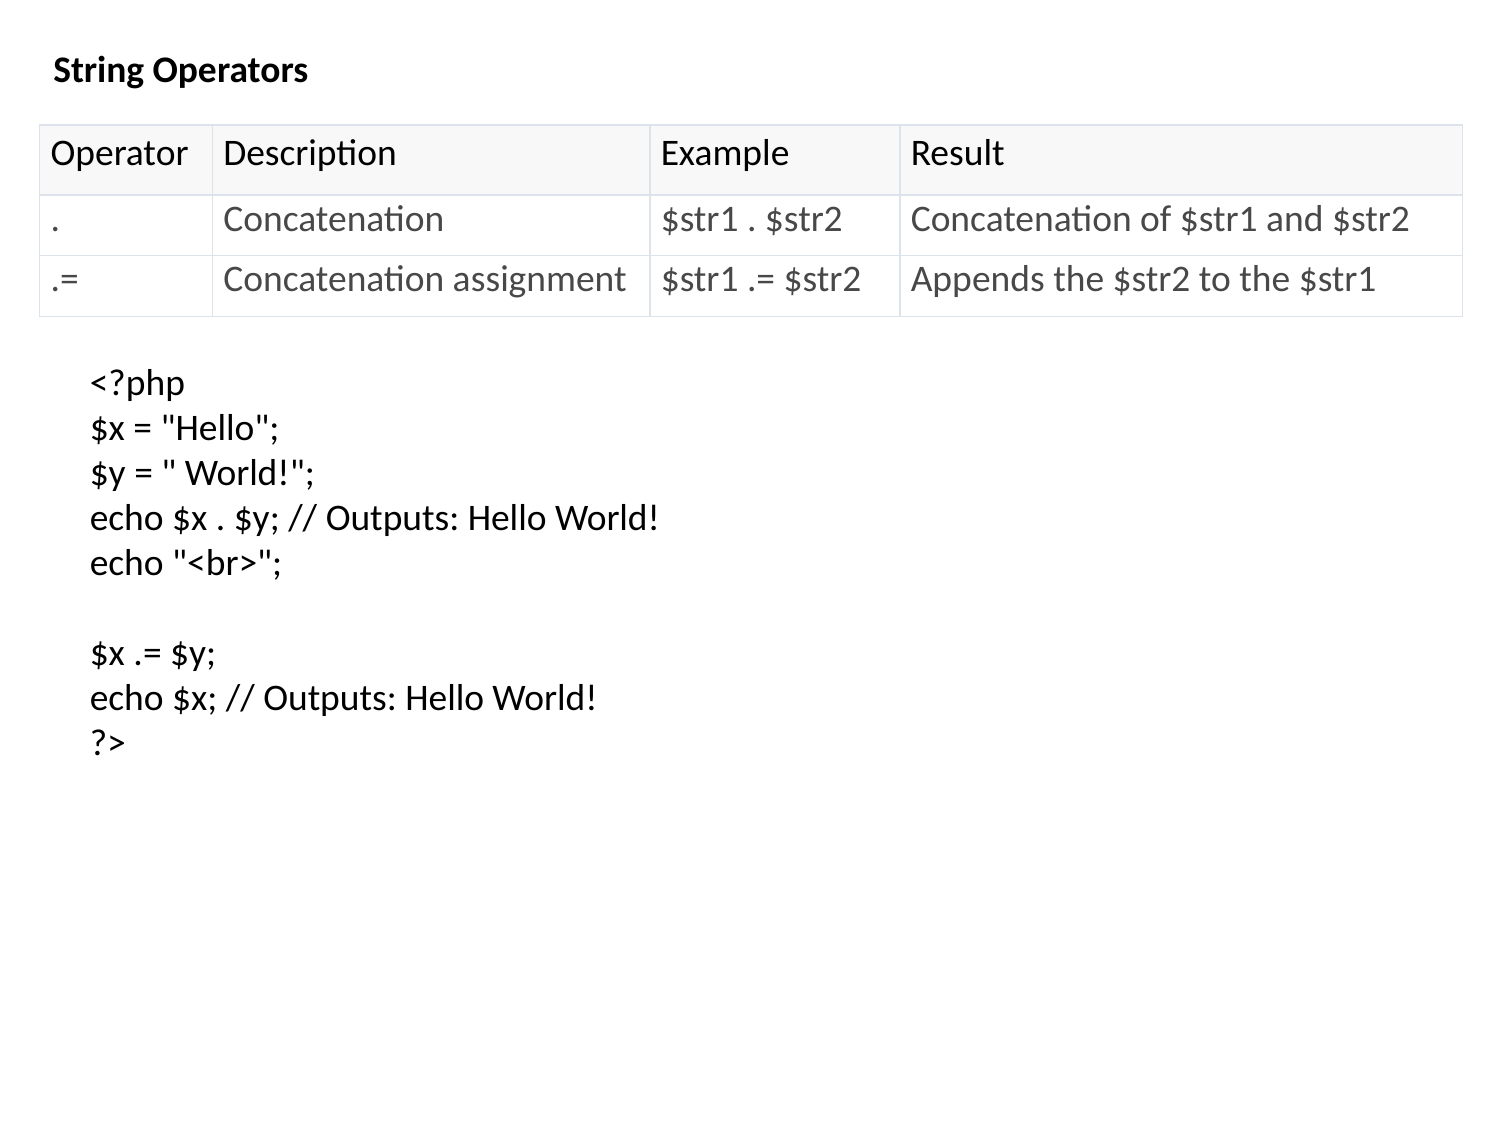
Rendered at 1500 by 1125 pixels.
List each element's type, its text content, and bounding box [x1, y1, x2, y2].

table_cell Concatenation of $str1 and $str2 [901, 196, 1462, 255]
table_cell Concatenation assignment [213, 256, 649, 316]
table_header Example [651, 126, 899, 194]
text_box String Operators [38, 37, 324, 98]
table_cell $str1 . $str2 [651, 196, 899, 255]
table_cell .= [40, 256, 212, 316]
table_cell Appends the $str2 to the $str1 [901, 256, 1462, 316]
table_header Operator [40, 126, 212, 194]
table_cell Concatenation [213, 196, 649, 255]
table_header Result [901, 126, 1462, 194]
table_cell . [40, 196, 212, 255]
table_header Description [213, 126, 649, 194]
text_box <?php $x = "Hello"; $y = " World!"; echo $x . $y; // Outputs: Hello World! echo "<br>"; $x .= $y; echo $x; // Outputs: Hello World! ?> [74, 350, 750, 771]
table_cell $str1 .= $str2 [651, 256, 899, 316]
